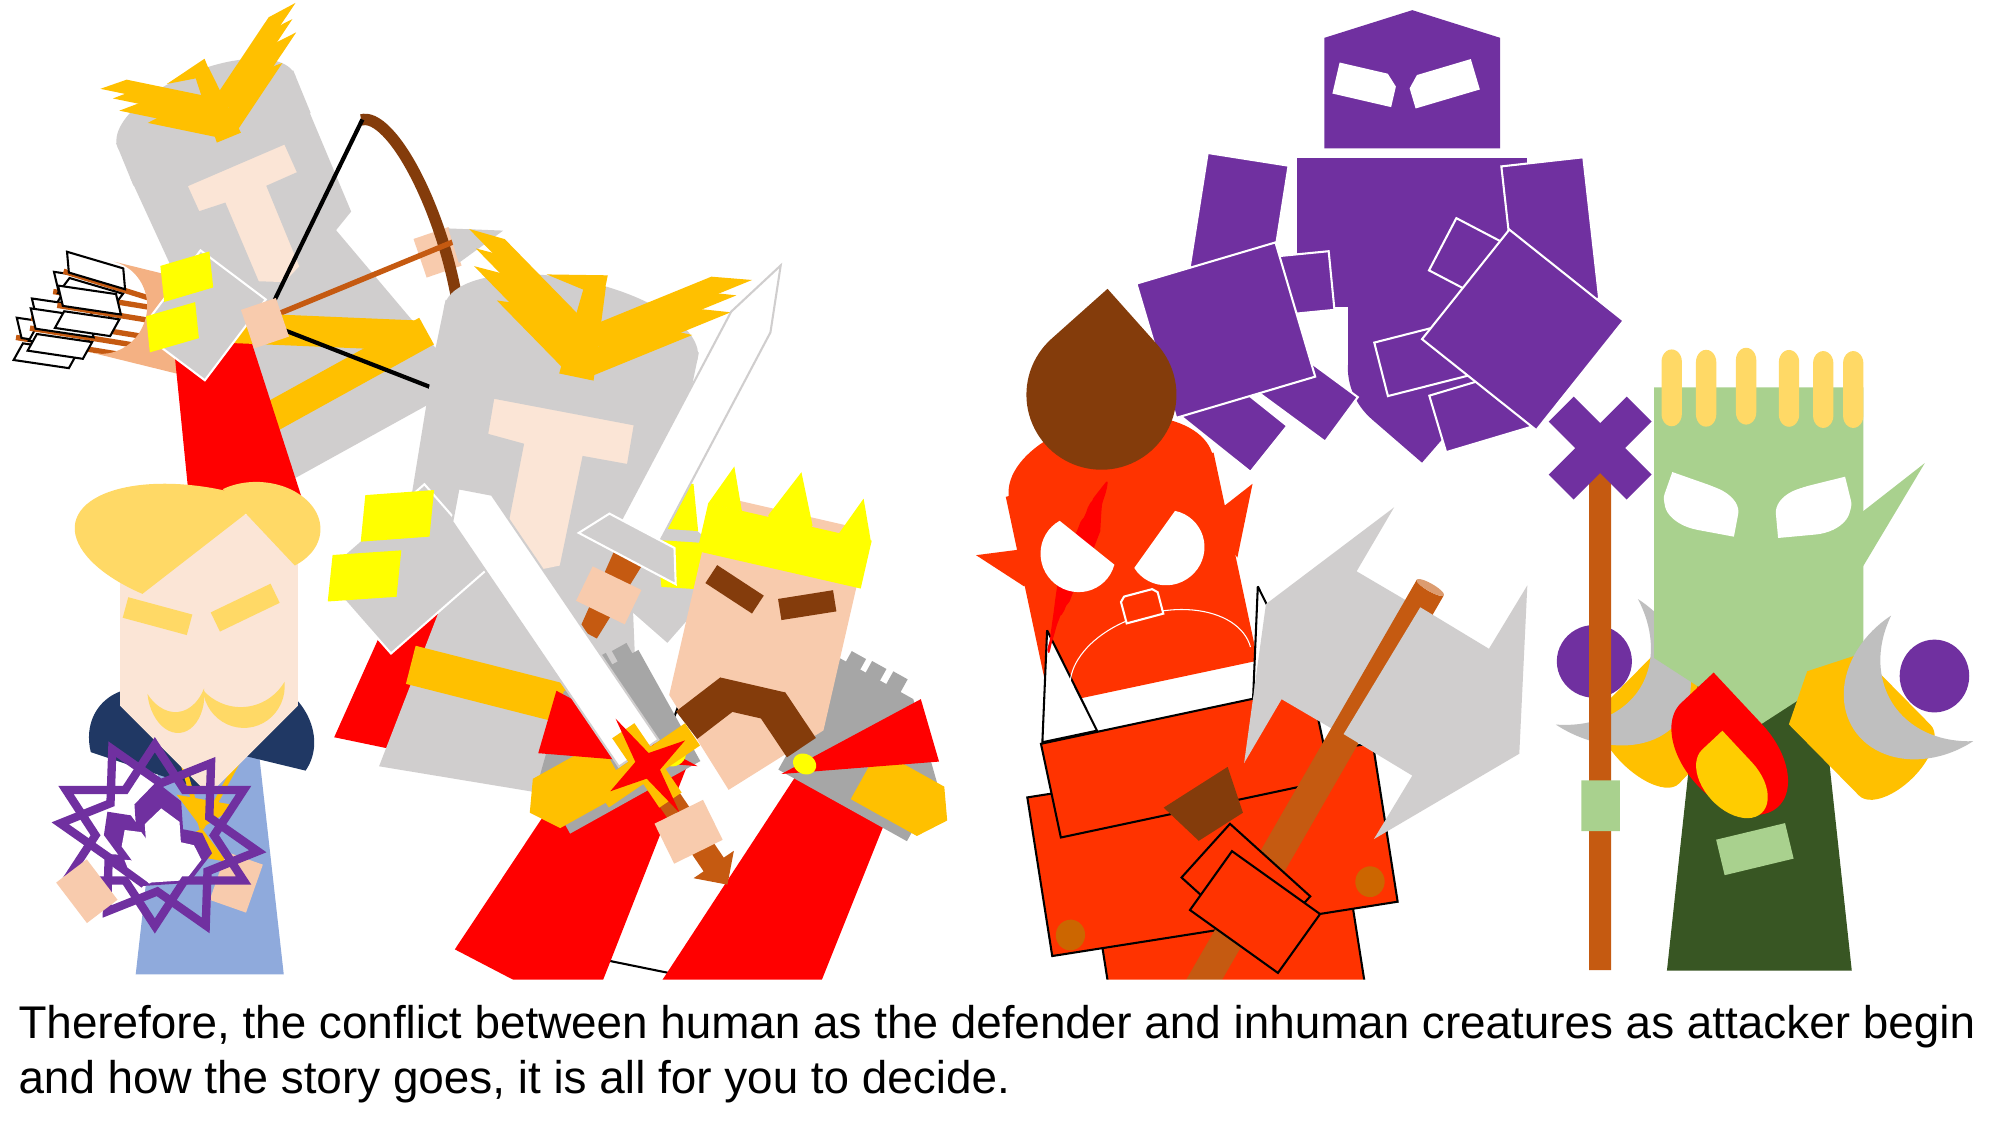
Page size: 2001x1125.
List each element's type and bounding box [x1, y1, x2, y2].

text_box [330, 241, 740, 790]
text_box [0, 979, 2000, 1122]
text_box [0, 68, 495, 491]
text_box [984, 319, 1388, 979]
text_box [1257, 486, 1531, 979]
text_box [1161, 10, 1596, 455]
text_box [65, 482, 346, 975]
text_box [511, 446, 954, 979]
text_box [1525, 347, 1970, 971]
